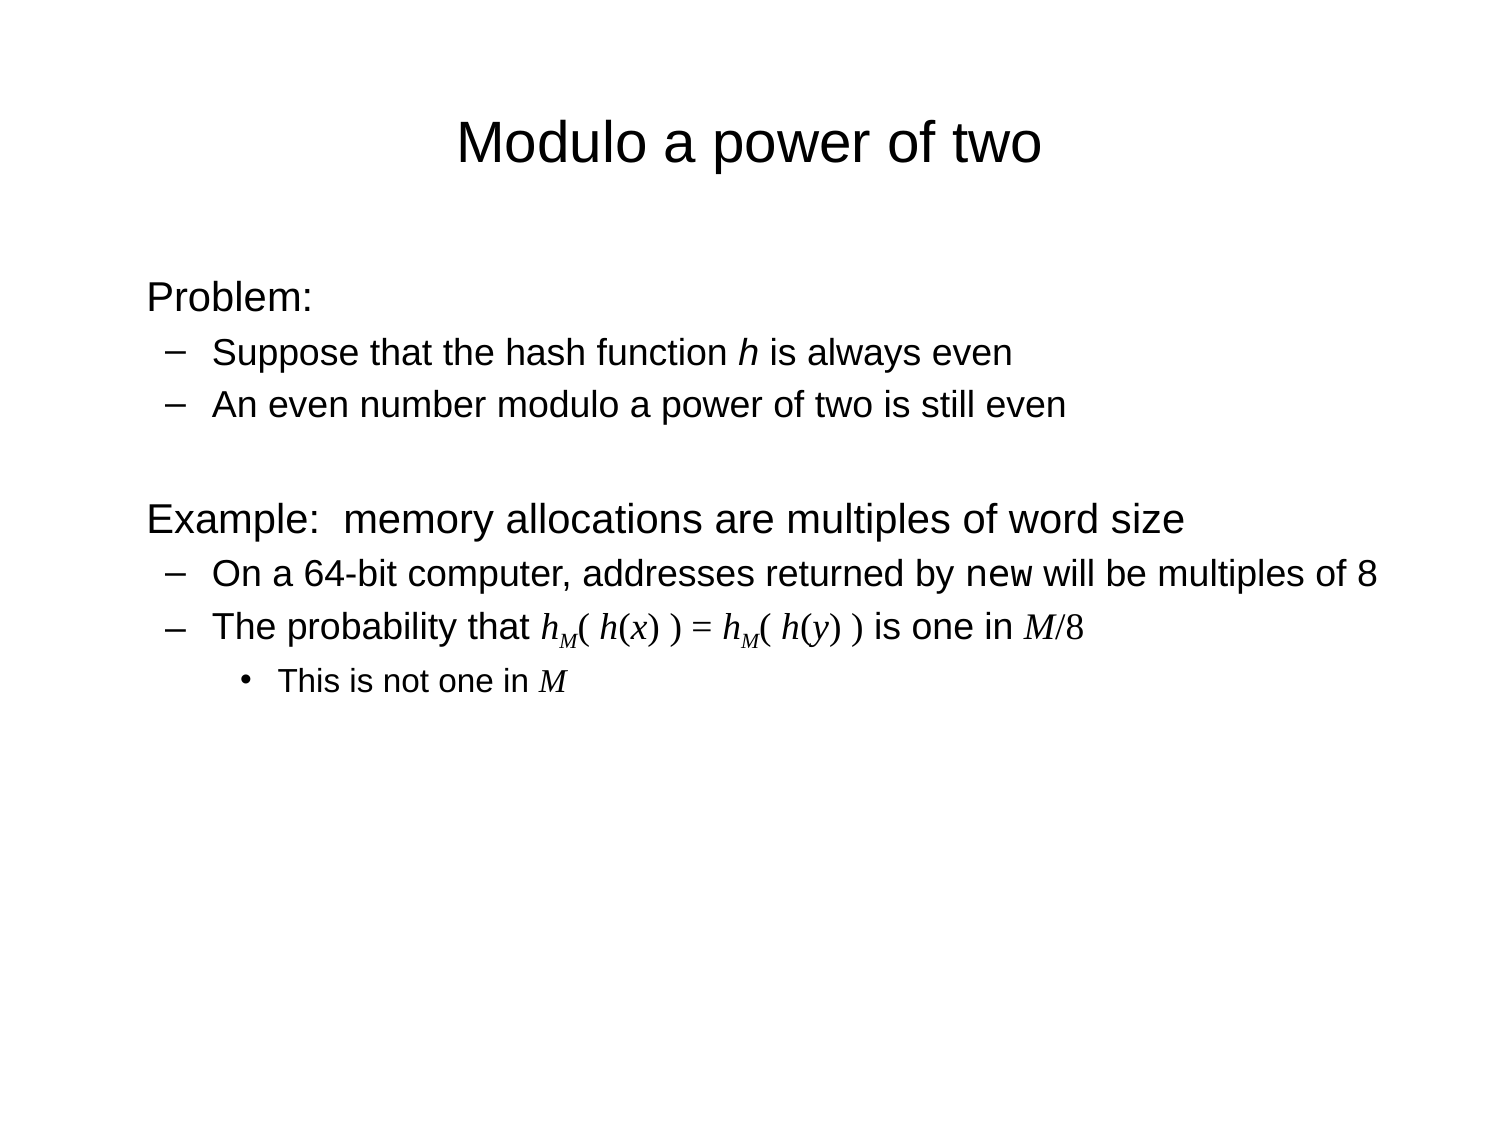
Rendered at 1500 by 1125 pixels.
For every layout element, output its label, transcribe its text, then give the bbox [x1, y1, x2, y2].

title Modulo a power of two [74, 44, 1426, 233]
list Problem: Suppose that the hash function h is always even An even number modulo a power of two is still even Example: memory allocations are multiples of word size On a 64-bit computer, addresses returned by new will be multiples of 8 The probability that hM( h(x) ) = hM( h(y) ) is one in M/8 This is not one in M [74, 262, 1426, 1006]
